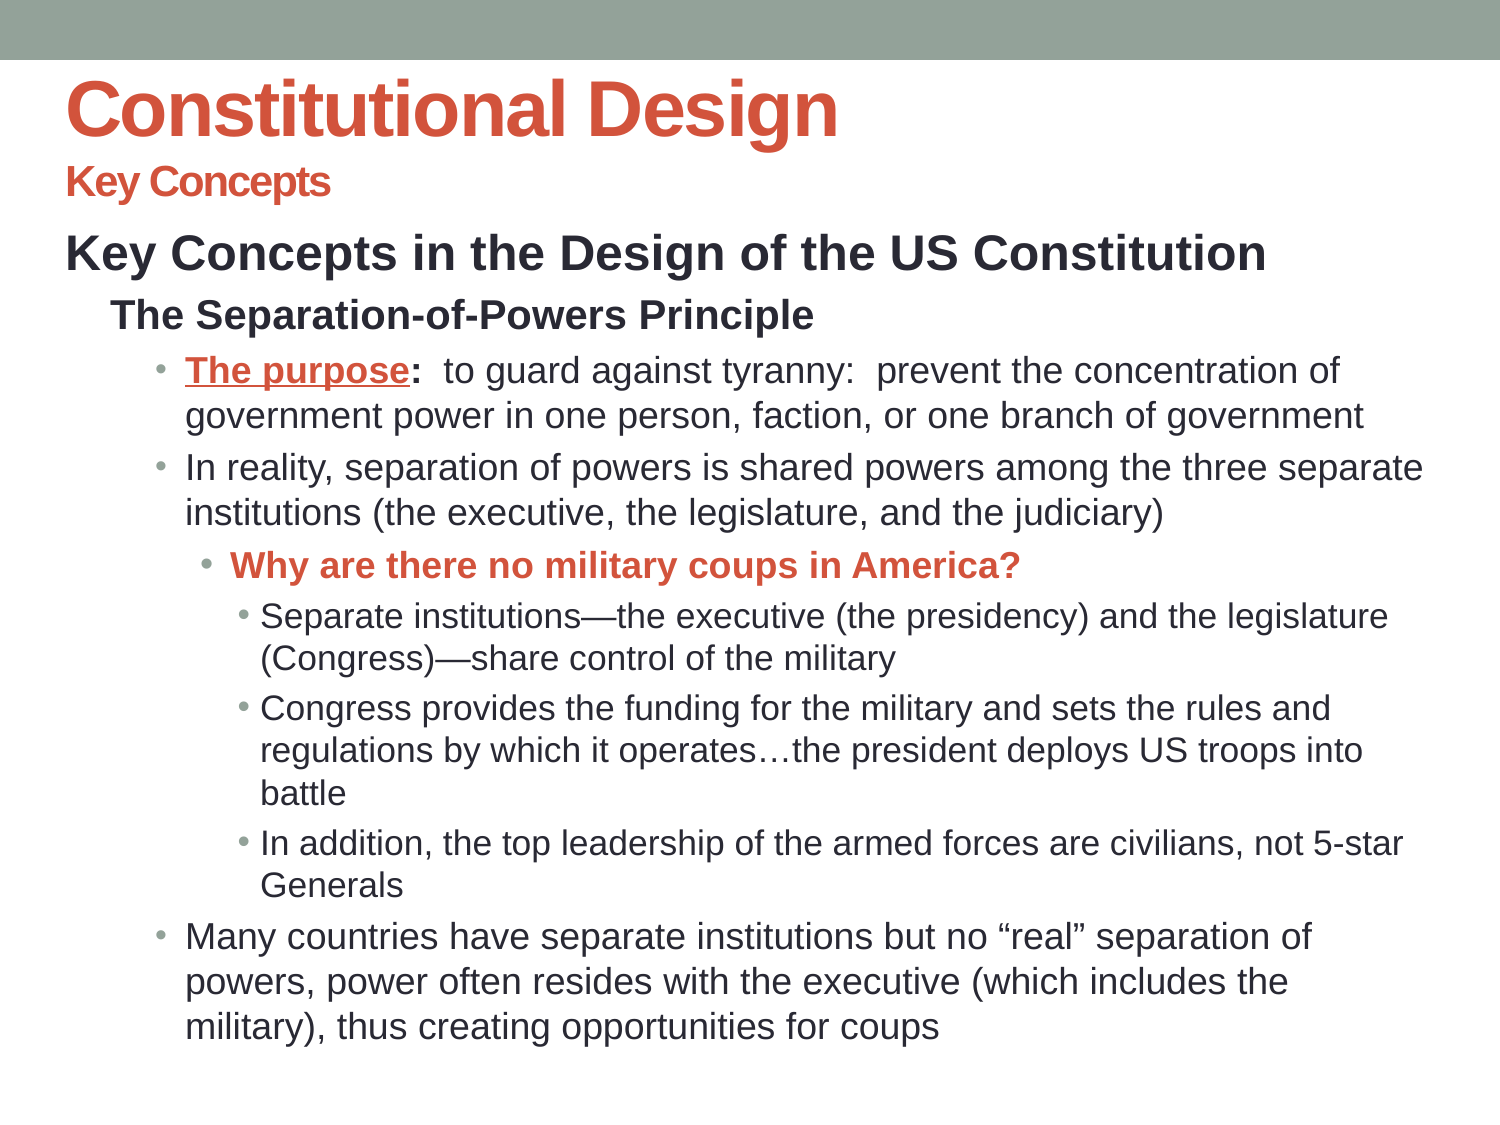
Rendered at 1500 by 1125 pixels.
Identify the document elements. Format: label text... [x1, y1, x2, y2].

title Constitutional Design Key Concepts [50, 50, 1338, 212]
list Key Concepts in the Design of the US Constitution The Separation-of-Powers Principle The purpose: to guard against tyranny: prevent the concentration of government power in one person, faction, or one branch of government In reality, separation of powers is shared powers among the three separate institutions (the executive, the legislature, and the judiciary) Why are there no military coups in America? Separate institutions—the executive (the presidency) and the legislature (Congress)—share control of the military Congress provides the funding for the military and sets the rules and regulations by which it operates…the president deploys US troops into battle In addition, the top leadership of the armed forces are civilians, not 5-star Generals Many countries have separate institutions but no “real” separation of powers, power often resides with the executive (which includes the military), thus creating opportunities for coups [50, 212, 1450, 1050]
